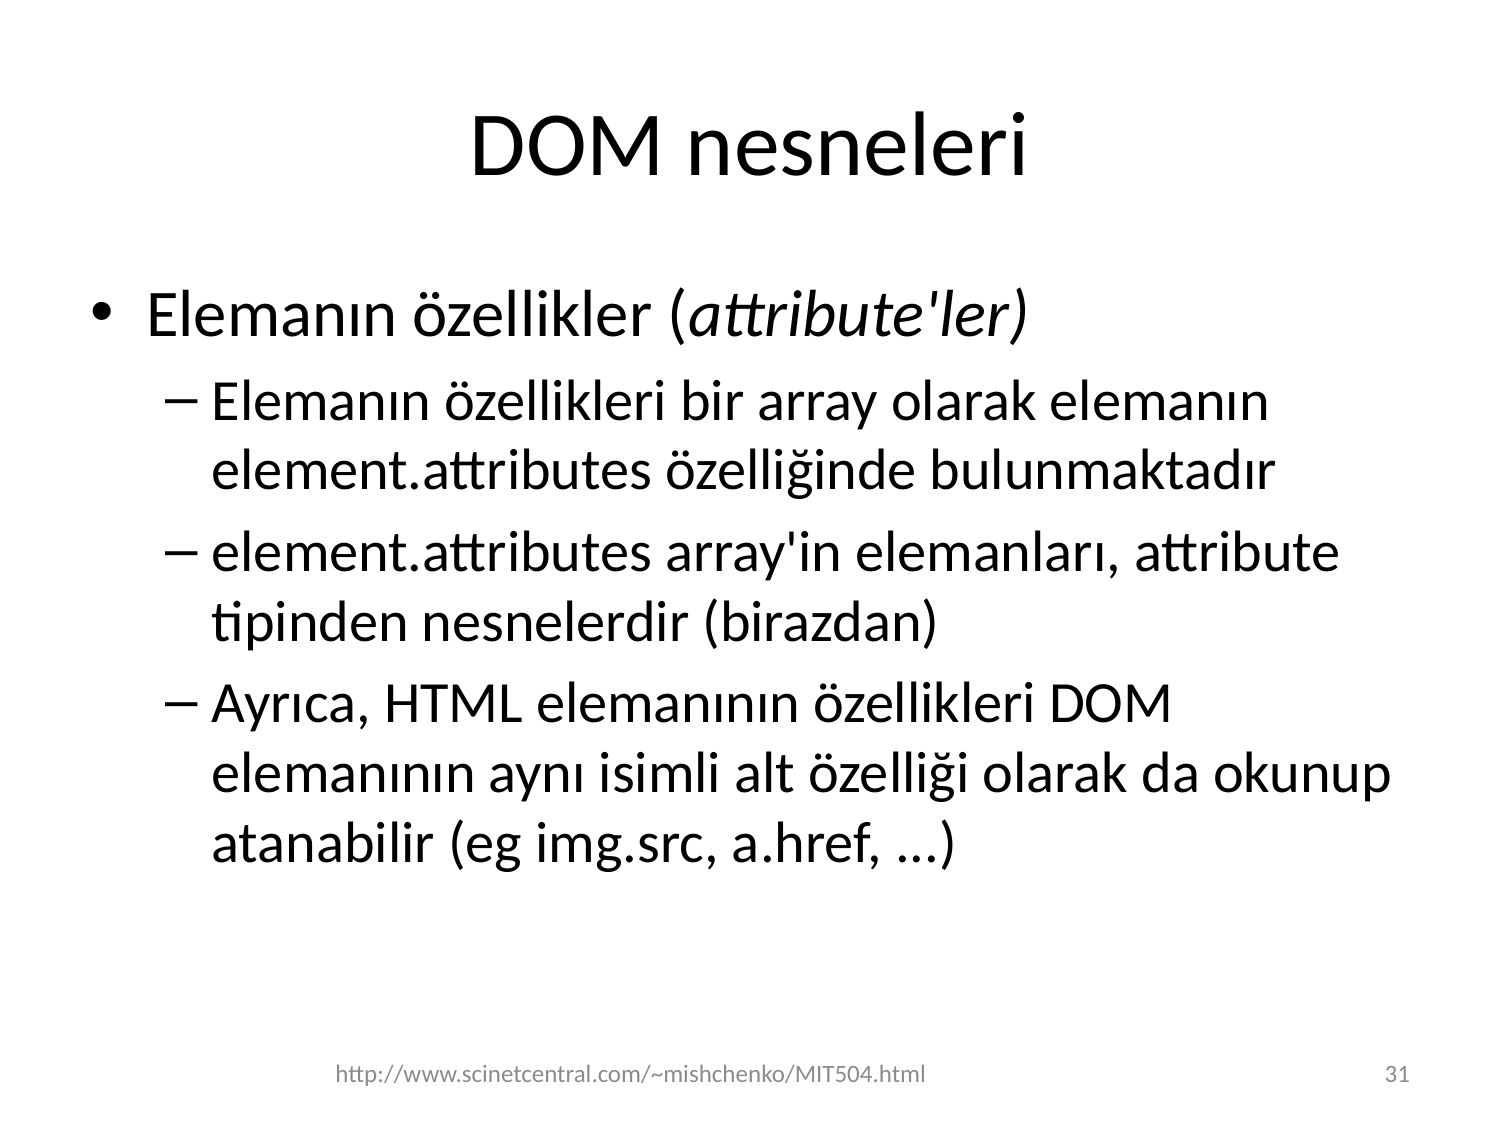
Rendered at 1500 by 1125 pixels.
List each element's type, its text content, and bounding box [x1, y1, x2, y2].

footer http://www.scinetcentral.com/~mishchenko/MIT504.html [275, 1042, 988, 1103]
title DOM nesneleri [75, 45, 1425, 233]
slide_number 31 [1074, 1042, 1425, 1103]
list Elemanın özellikler (attribute'ler) Elemanın özellikleri bir array olarak elemanın element.attributes özelliğinde bulunmaktadır element.attributes array'in elemanları, attribute tipinden nesnelerdir (birazdan) Ayrıca, HTML elemanının özellikleri DOM elemanının aynı isimli alt özelliği olarak da okunup atanabilir (eg img.src, a.href, ...) [75, 262, 1425, 1005]
